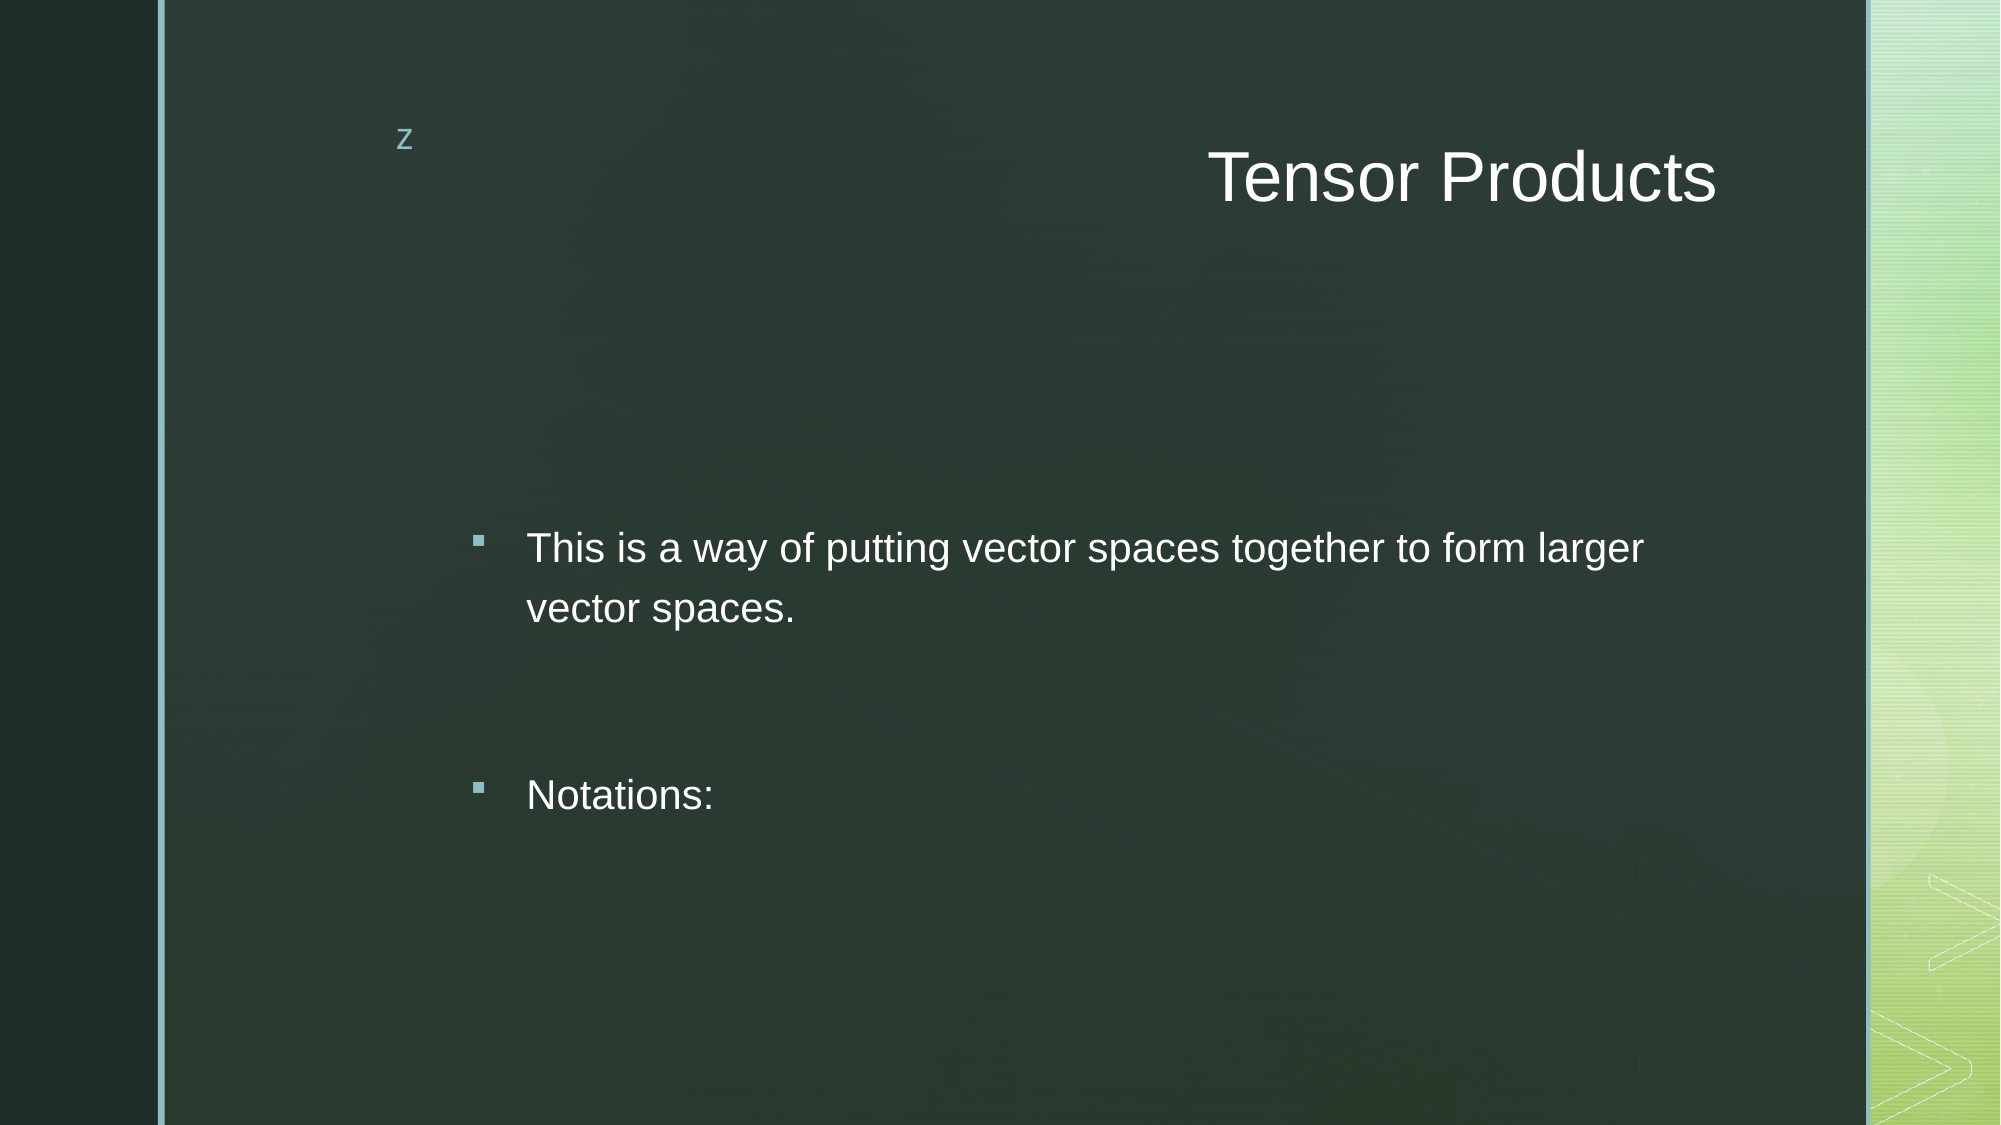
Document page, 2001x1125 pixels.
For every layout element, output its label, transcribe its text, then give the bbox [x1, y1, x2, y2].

picture [1871, 0, 2001, 1125]
title Tensor Products [428, 132, 1734, 310]
